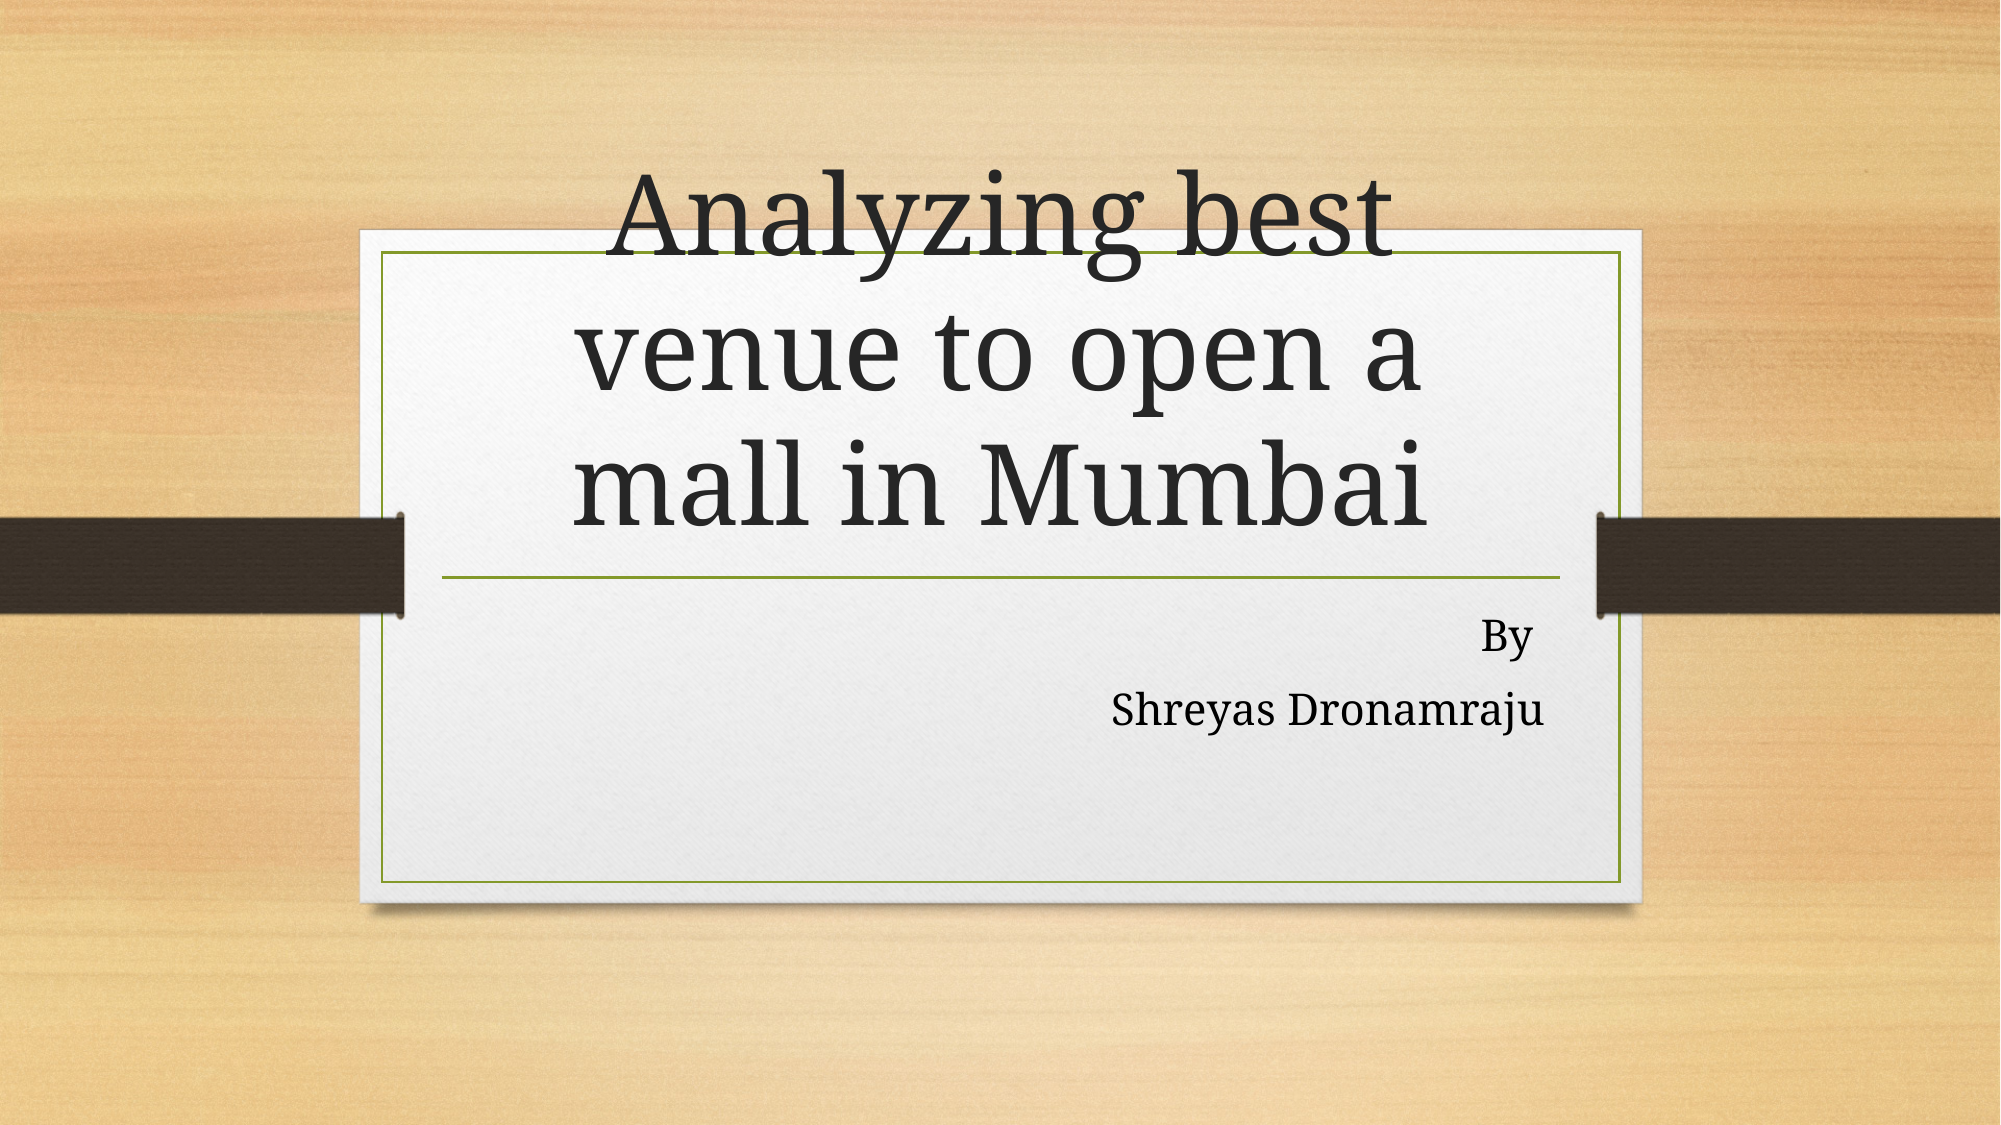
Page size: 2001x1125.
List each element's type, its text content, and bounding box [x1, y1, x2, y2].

title Analyzing best venue to open a mall in Mumbai [441, 262, 1560, 556]
subtitle By Shreyas Dronamraju [441, 600, 1560, 817]
picture [0, 0, 2001, 1125]
